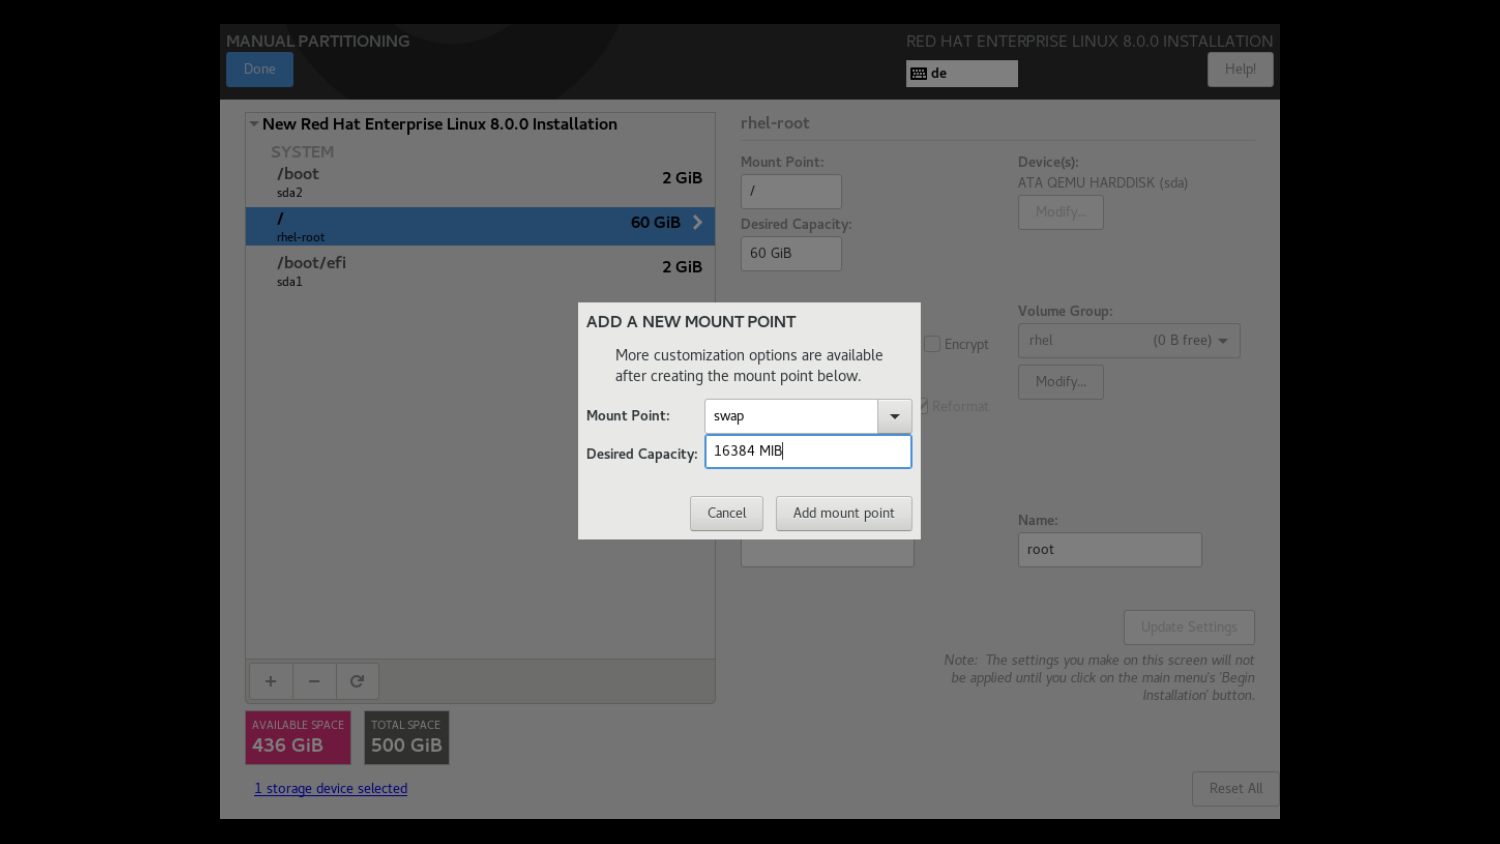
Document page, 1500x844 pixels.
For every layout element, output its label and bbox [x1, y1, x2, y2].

picture [220, 24, 1280, 819]
